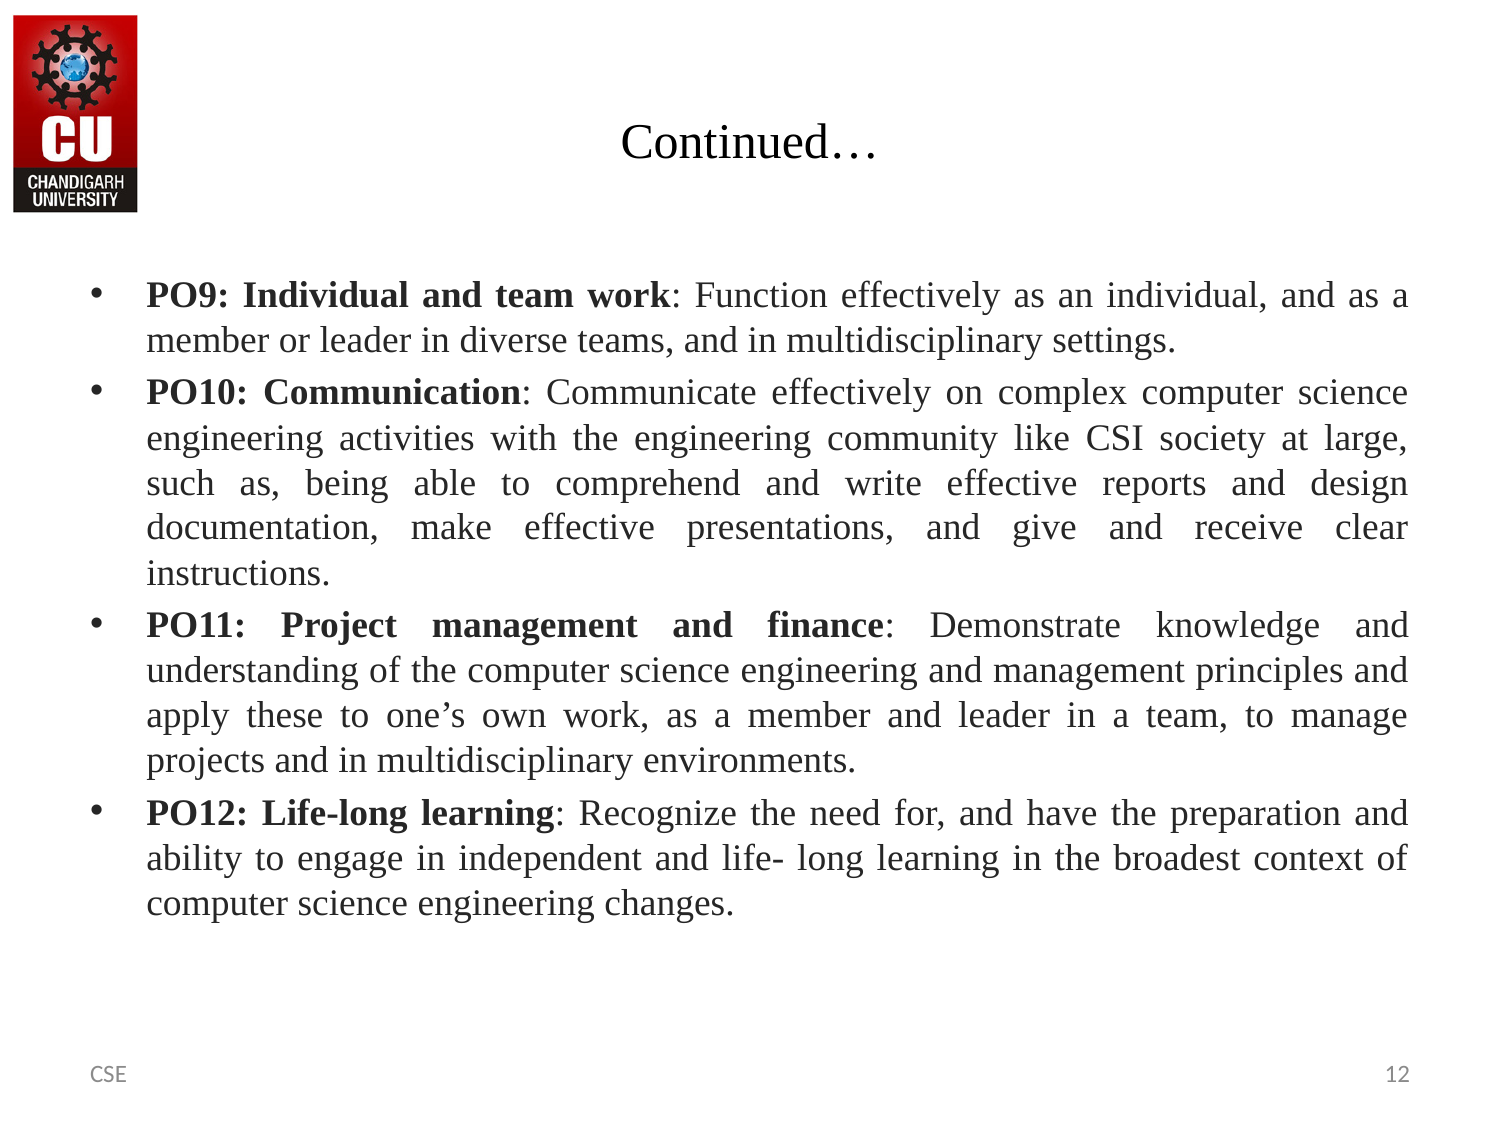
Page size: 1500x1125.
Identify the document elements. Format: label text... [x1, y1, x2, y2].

slide_number CSE [75, 1042, 425, 1103]
picture [12, 14, 138, 213]
list PO9: Individual and team work: Function effectively as an individual, and as a member or leader in diverse teams, and in multidisciplinary settings. PO10: Communication: Communicate effectively on complex computer science engineering activities with the engineering community like CSI society at large, such as, being able to comprehend and write effective reports and design documentation, make effective presentations, and give and receive clear instructions. PO11: Project management and finance: Demonstrate knowledge and understanding of the computer science engineering and management principles and apply these to one’s own work, as a member and leader in a team, to manage projects and in multidisciplinary environments. PO12: Life-long learning: Recognize the need for, and have the preparation and ability to engage in independent and life- long learning in the broadest context of computer science engineering changes. [75, 262, 1425, 1005]
title Continued… [75, 45, 1425, 233]
slide_number 12 [1074, 1042, 1425, 1103]
